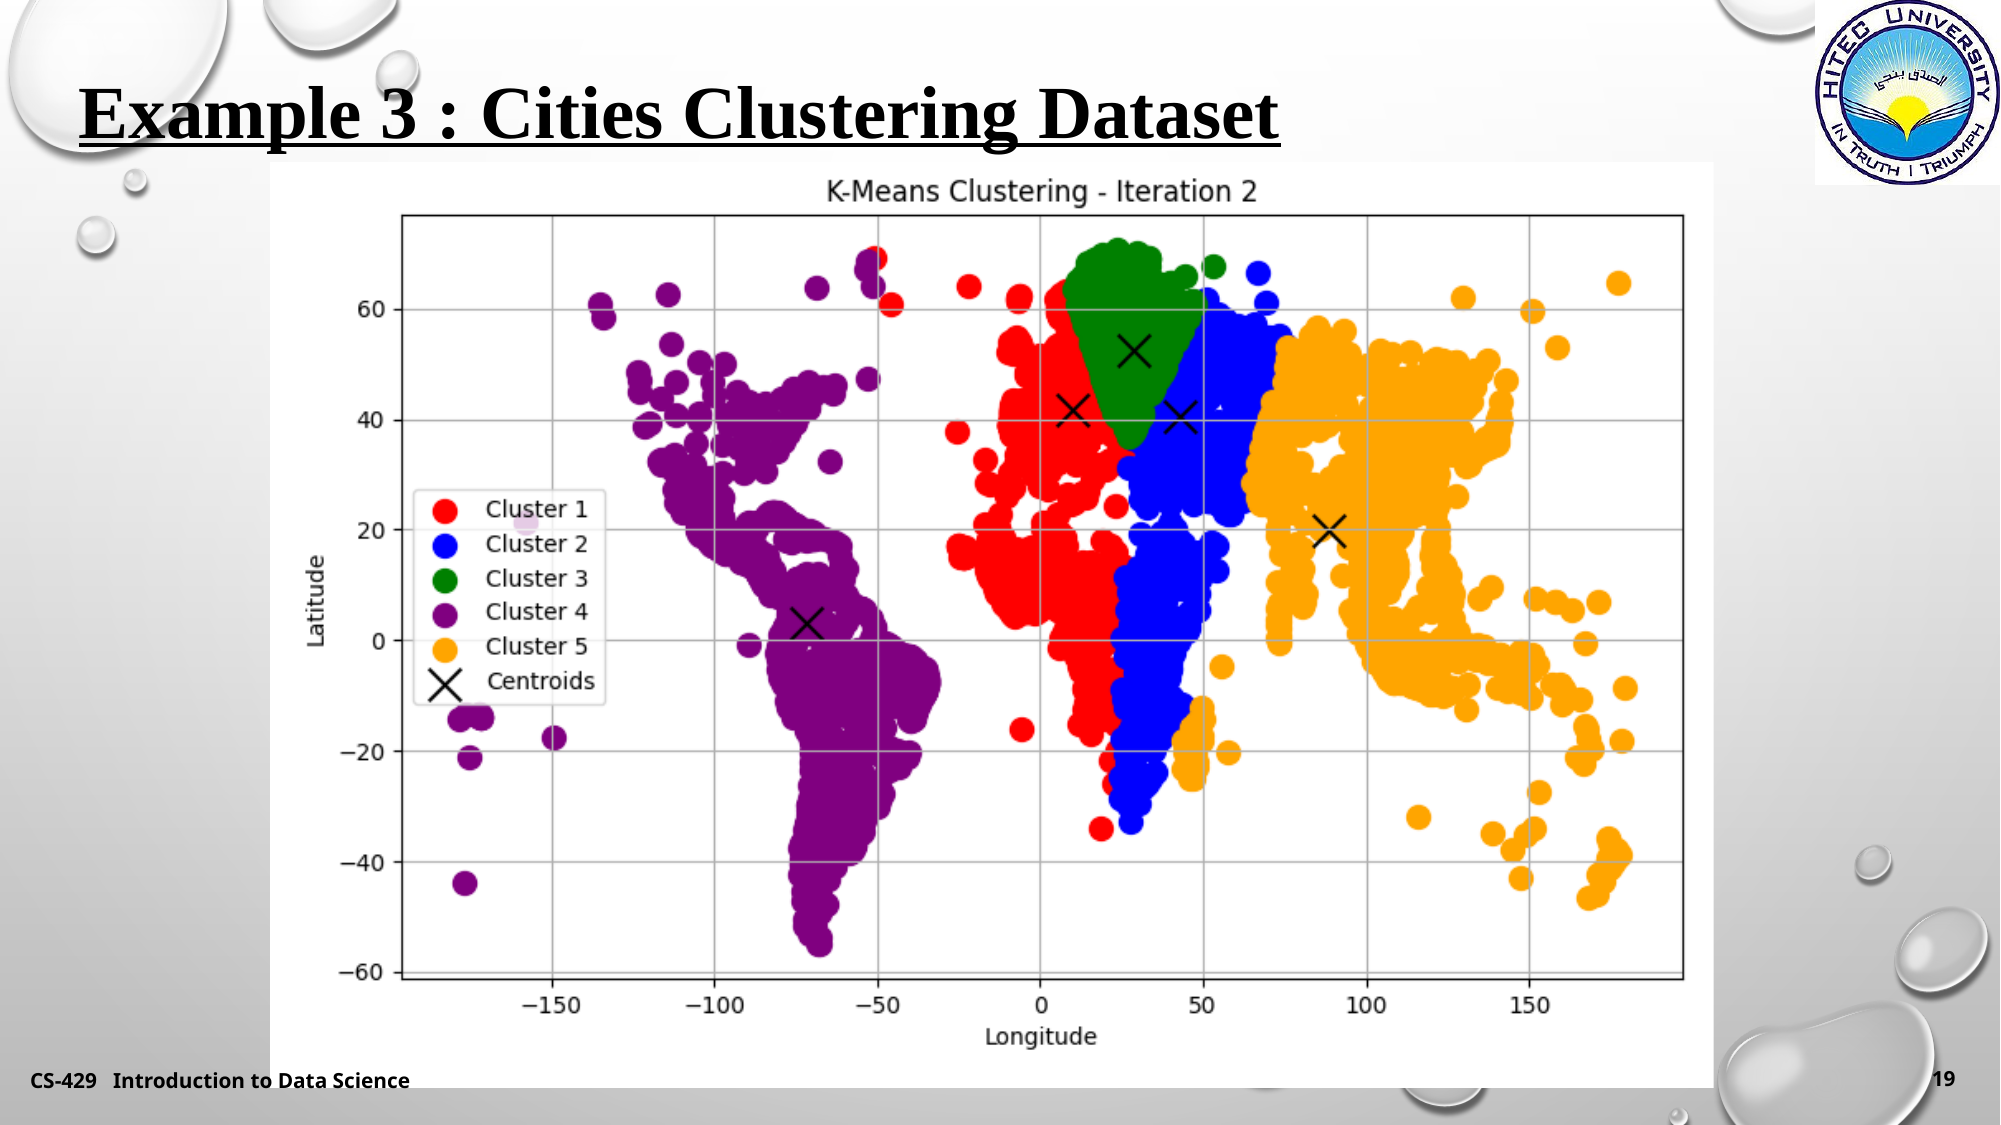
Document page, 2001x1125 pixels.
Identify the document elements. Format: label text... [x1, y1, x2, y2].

slide_number 19 [1845, 1050, 1971, 1110]
picture [0, 0, 2000, 1125]
text_box Example 3 : Cities Clustering Dataset [64, 56, 1809, 162]
footer CS-429 Introduction to Data Science [15, 1050, 1110, 1110]
